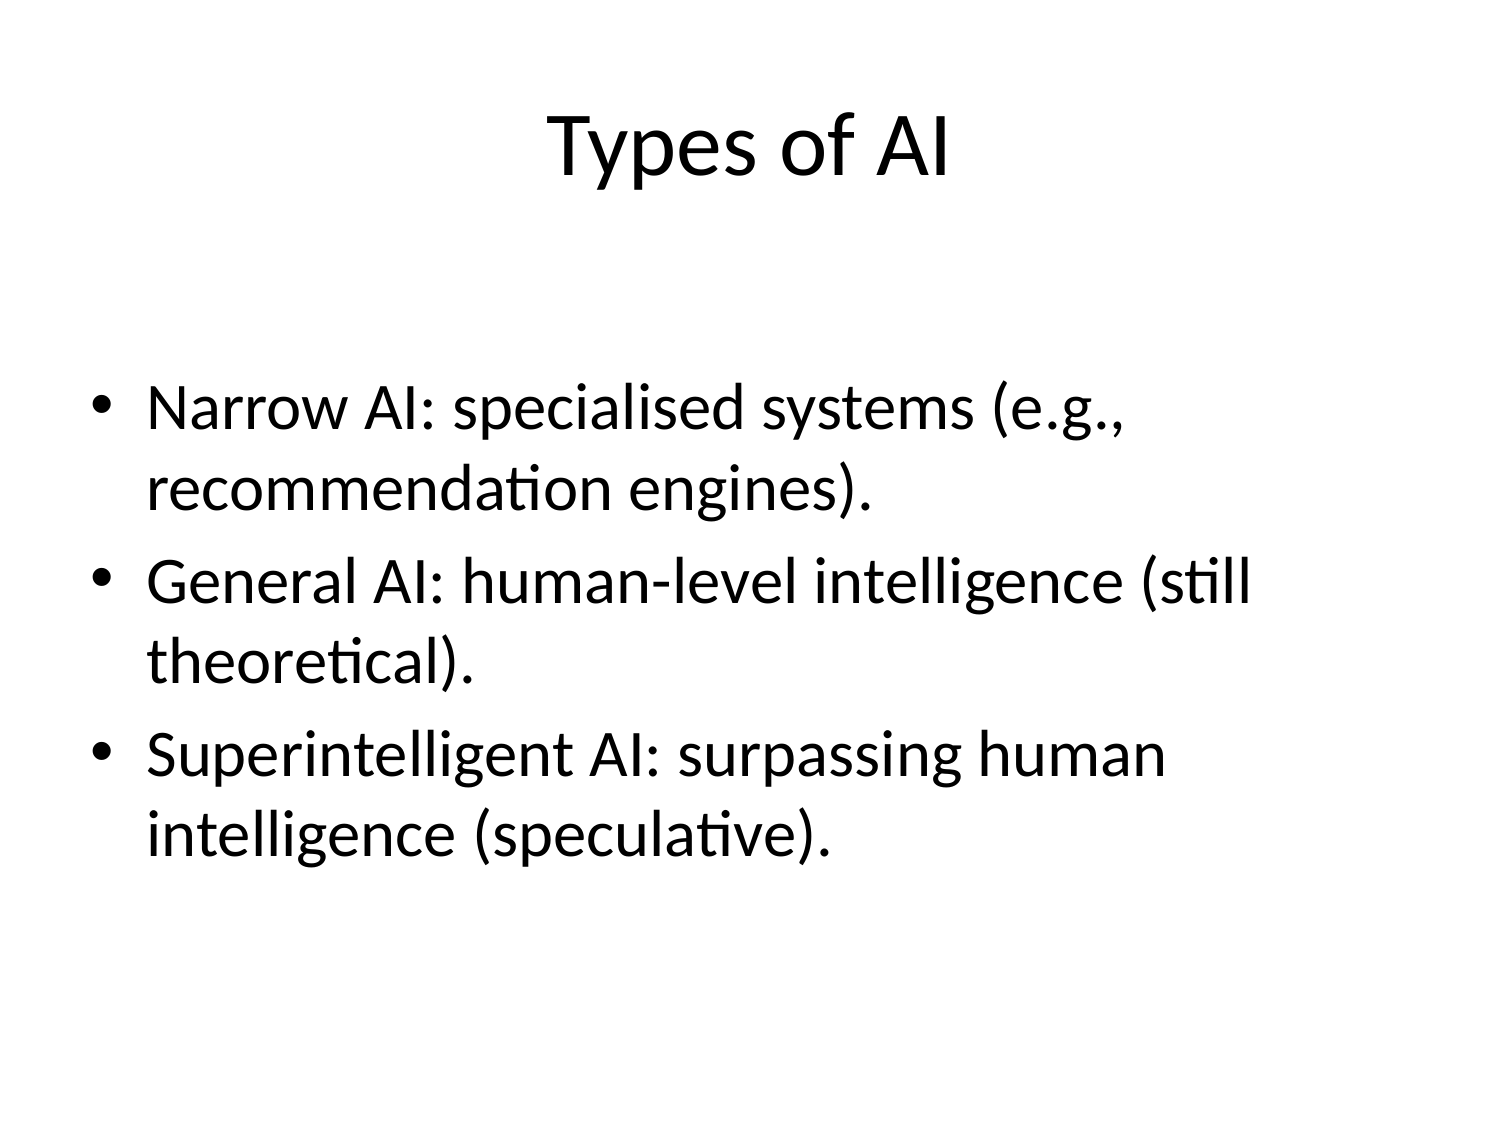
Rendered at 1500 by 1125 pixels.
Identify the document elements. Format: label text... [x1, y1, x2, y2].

list Narrow AI: specialised systems (e.g., recommendation engines). General AI: human-level intelligence (still theoretical). Superintelligent AI: surpassing human intelligence (speculative). [75, 262, 1425, 1005]
title Types of AI [75, 45, 1425, 233]
